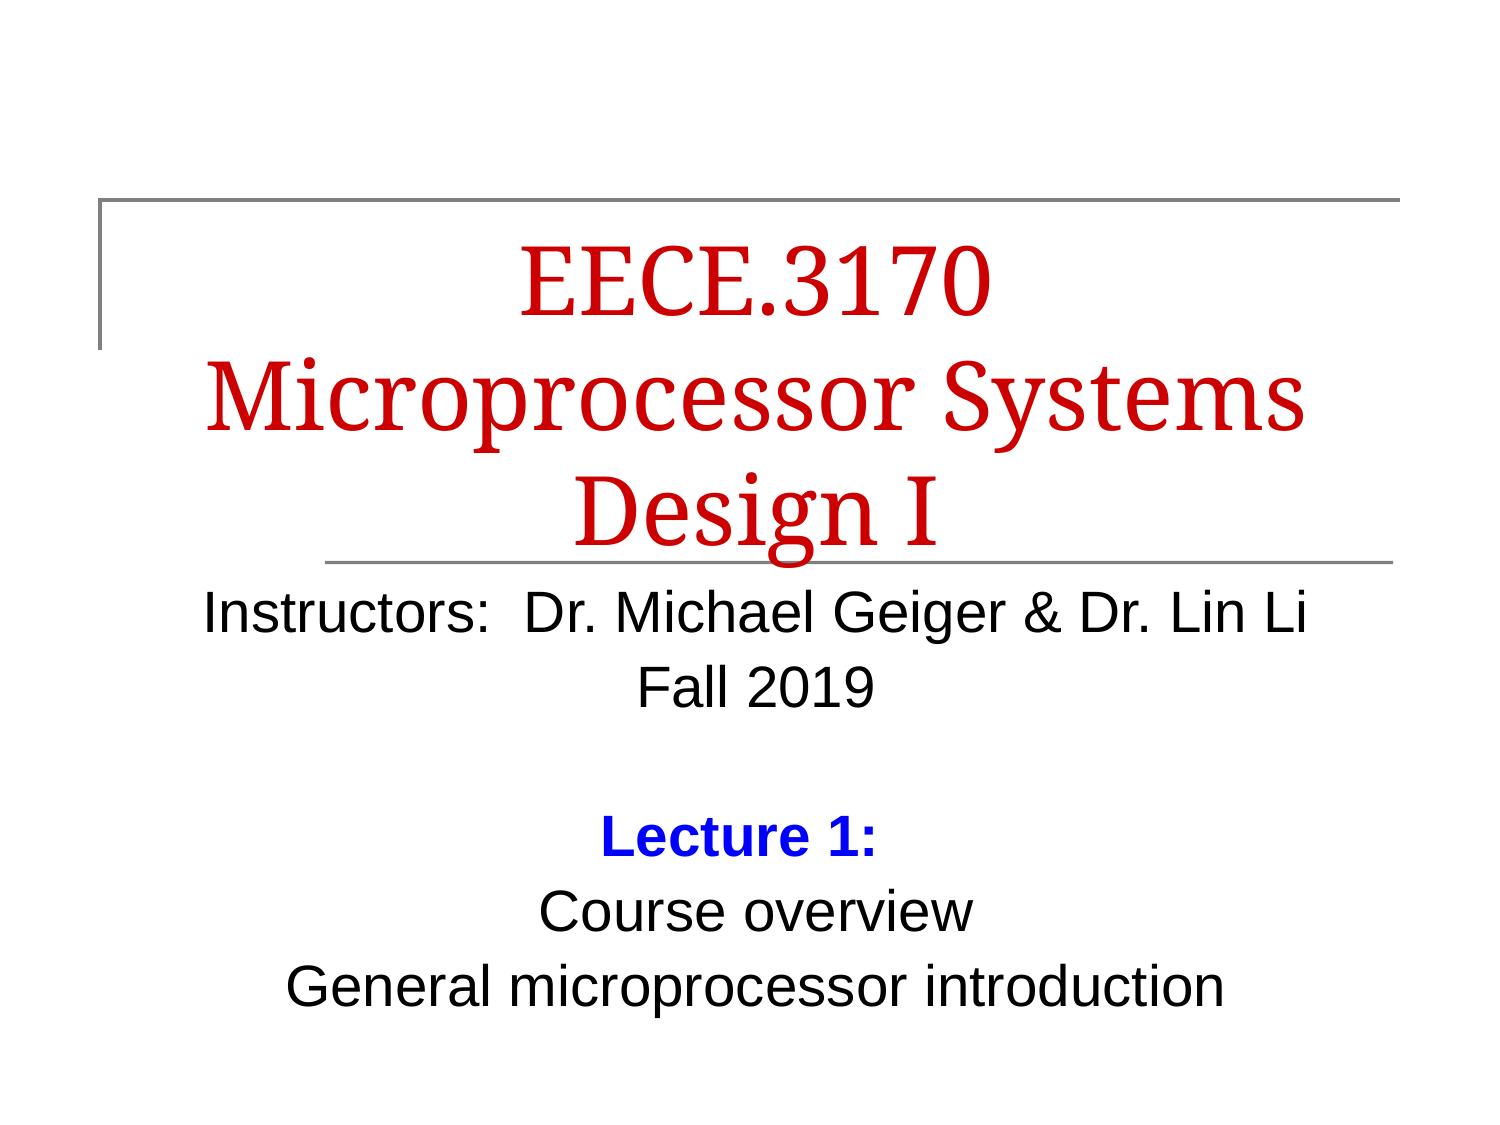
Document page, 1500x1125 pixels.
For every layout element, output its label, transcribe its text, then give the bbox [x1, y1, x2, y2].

subtitle Instructors: Dr. Michael Geiger & Dr. Lin Li Fall 2019 Lecture 1: Course overview General microprocessor introduction [112, 575, 1400, 1075]
title EECE.3170 Microprocessor Systems Design I [112, 212, 1401, 563]
